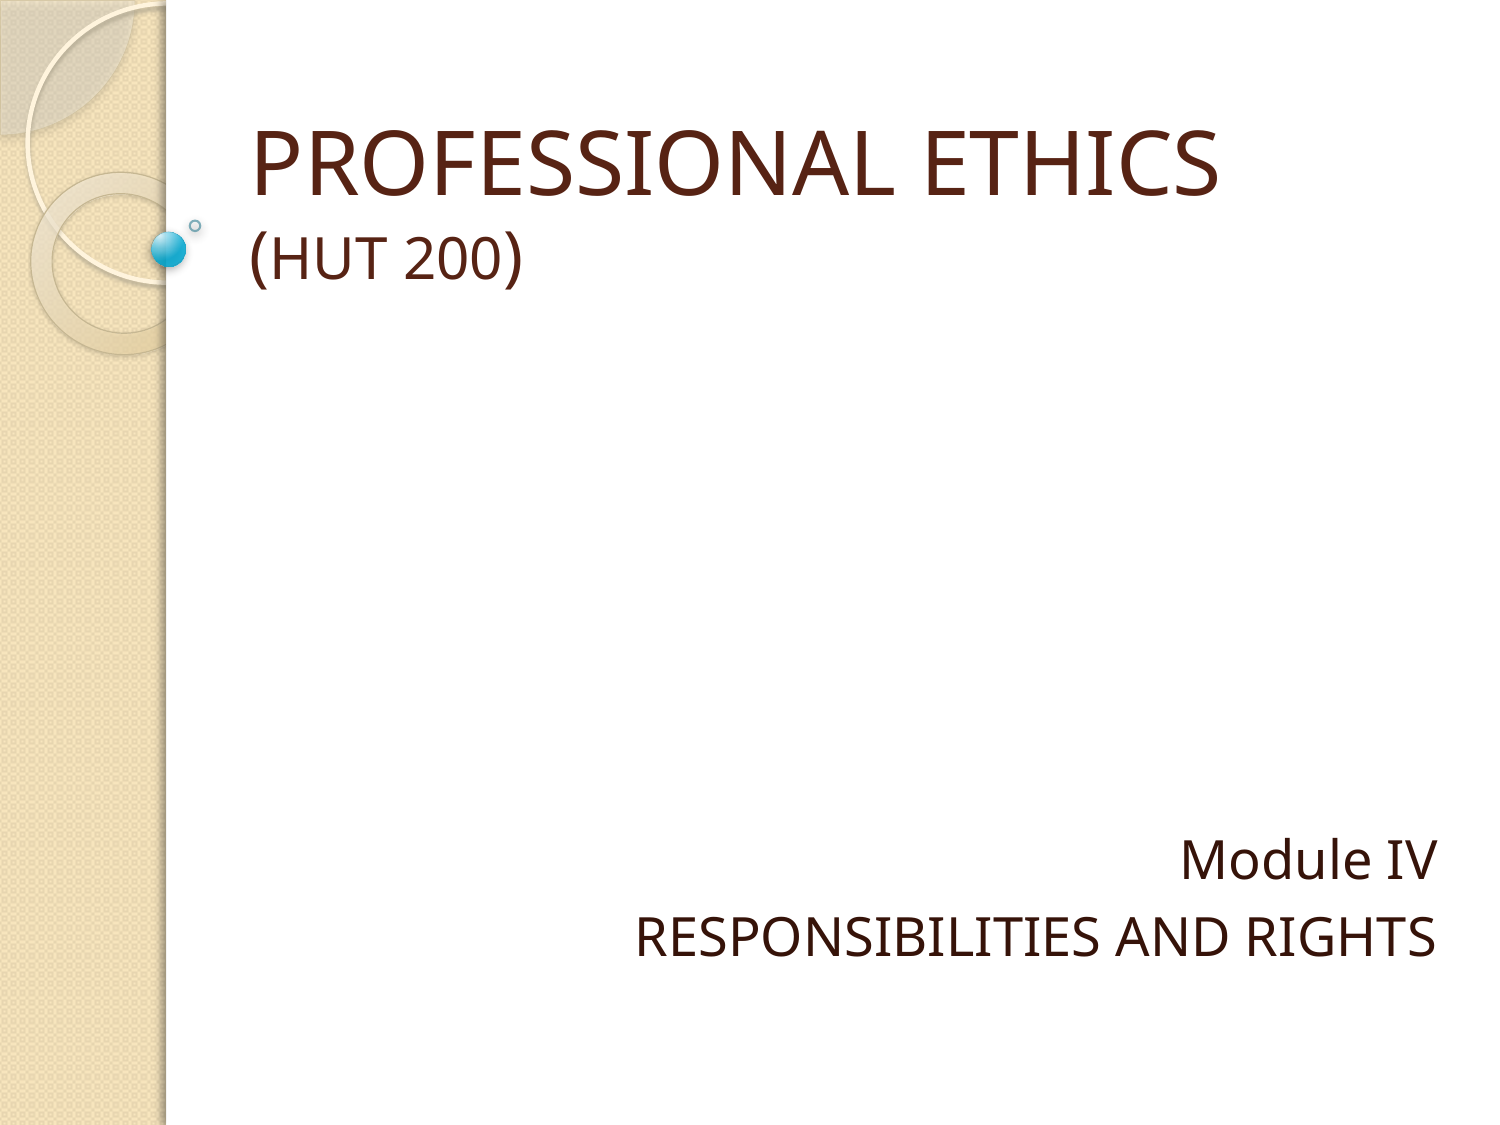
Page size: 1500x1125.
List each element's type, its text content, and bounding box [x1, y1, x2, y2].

subtitle Module IV RESPONSIBILITIES AND RIGHTS [237, 825, 1453, 988]
title PROFESSIONAL ETHICS (HUT 200) [234, 59, 1450, 301]
